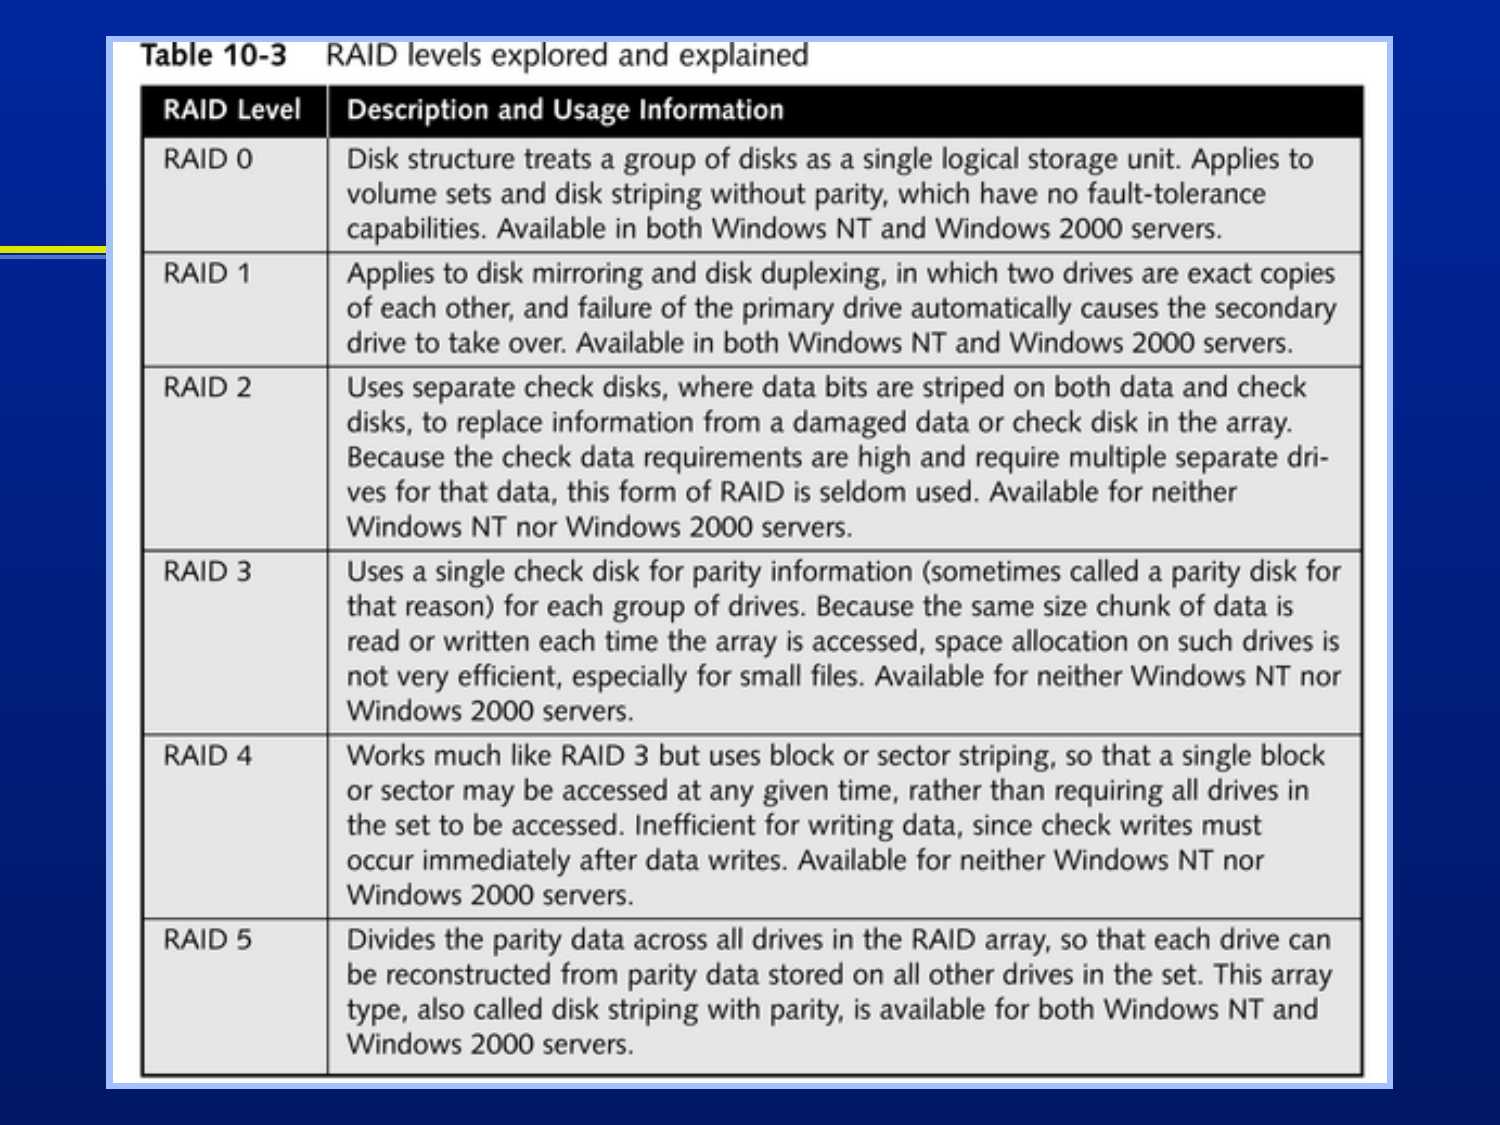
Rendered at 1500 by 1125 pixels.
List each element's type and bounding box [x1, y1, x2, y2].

picture [112, 41, 1388, 1083]
